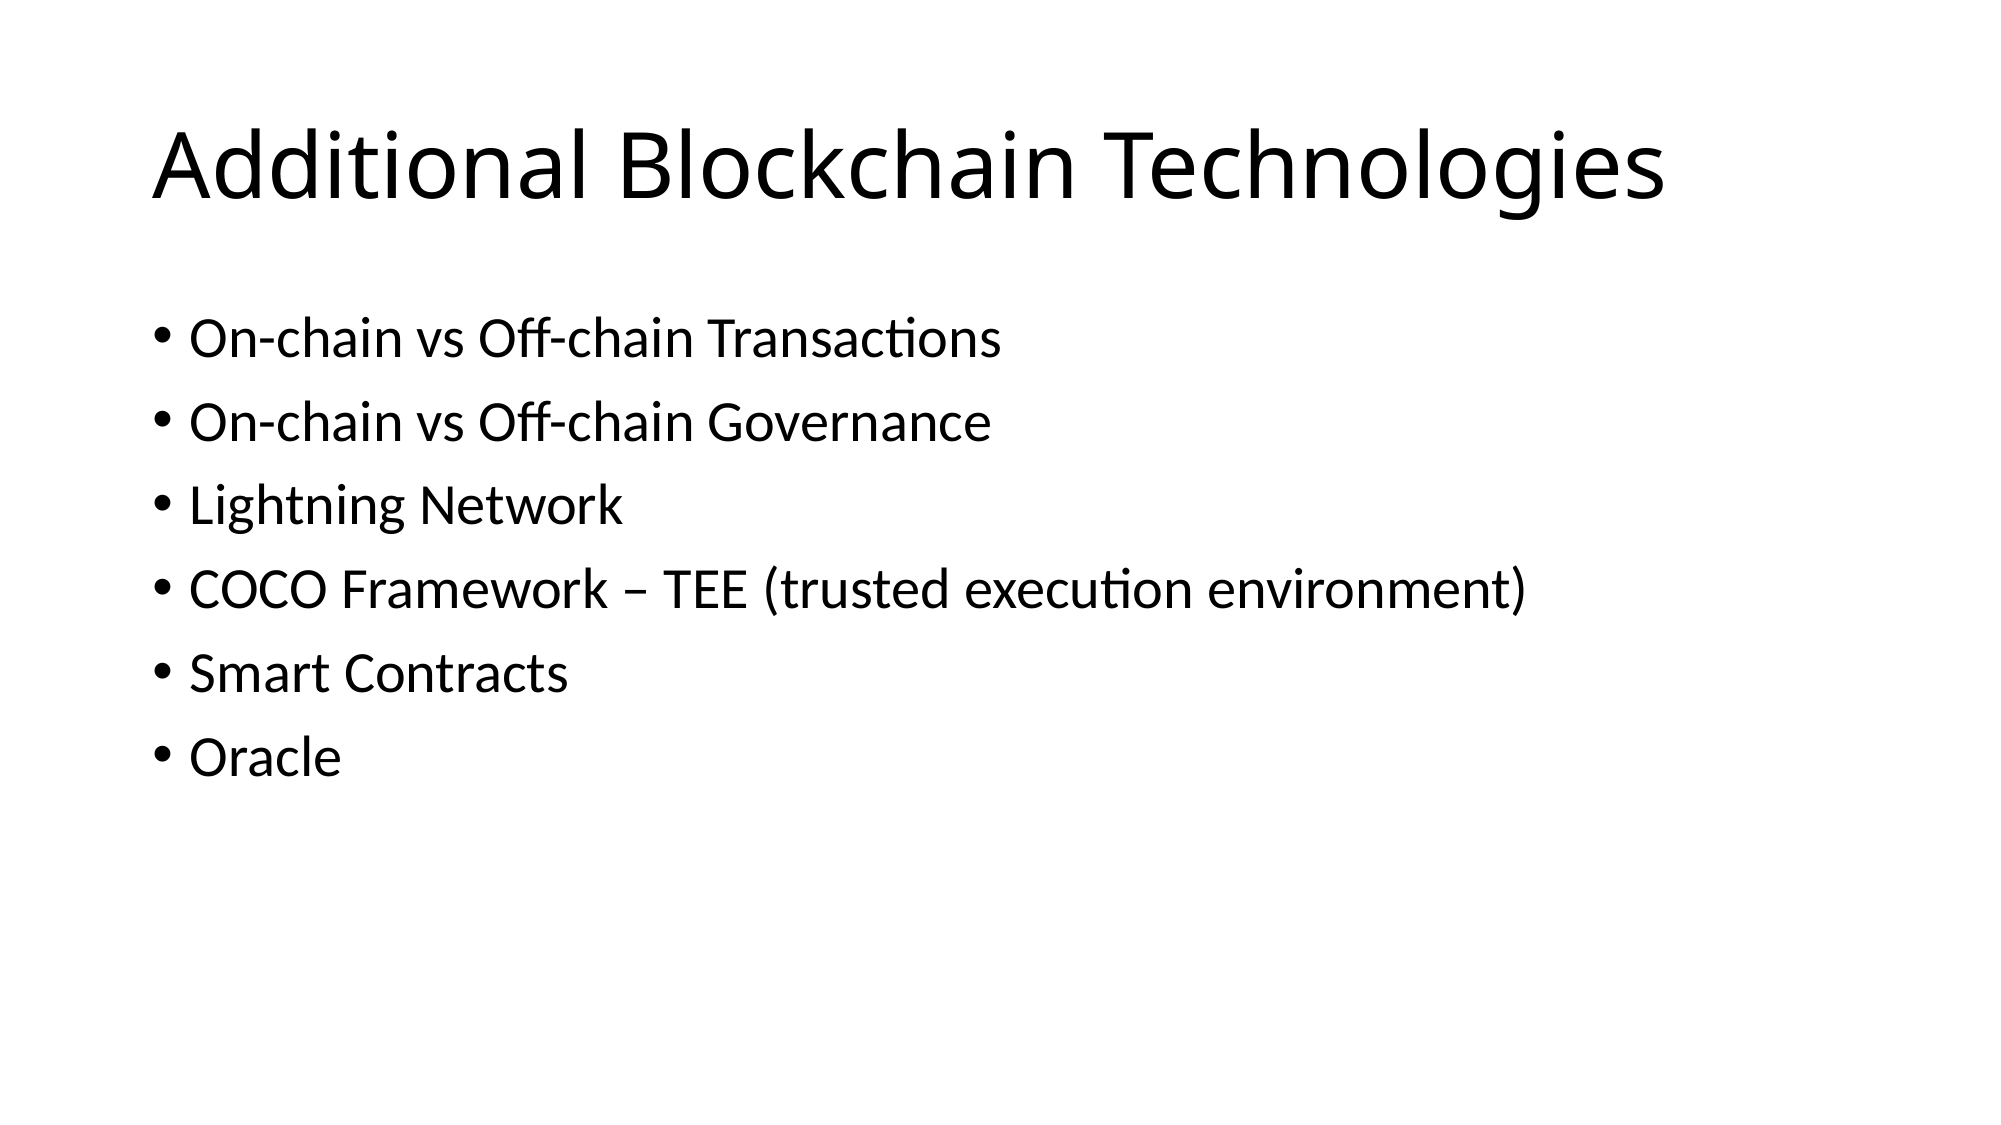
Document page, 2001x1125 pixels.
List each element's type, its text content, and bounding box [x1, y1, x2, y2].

list On-chain vs Off-chain Transactions On-chain vs Off-chain Governance Lightning Network COCO Framework – TEE (trusted execution environment) Smart Contracts Oracle [137, 299, 1863, 1014]
title Additional Blockchain Technologies [137, 59, 1863, 278]
